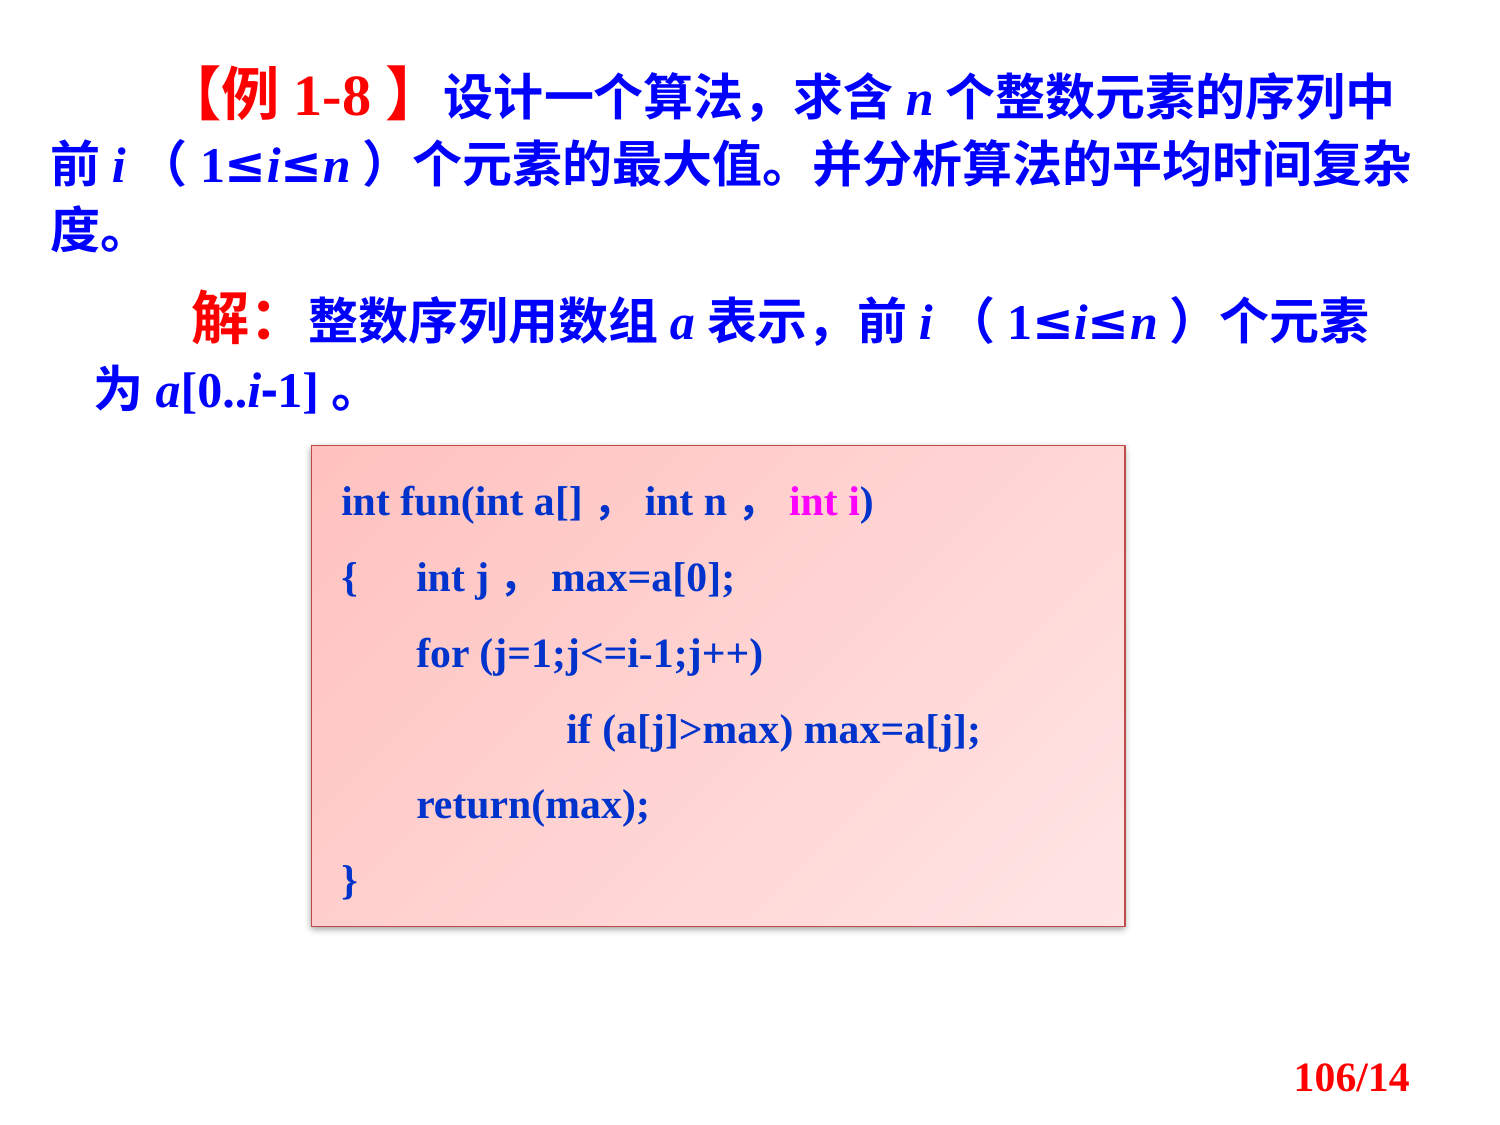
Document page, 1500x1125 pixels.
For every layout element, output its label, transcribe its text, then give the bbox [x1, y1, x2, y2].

text_box int fun(int a[]，int n，int i) { int j，max=a[0]; for (j=1;j<=i-1;j++) if (a[j]>max) max=a[j]; return(max); } [311, 445, 1126, 927]
text_box 【例1-8】设计一个算法，求含n个整数元素的序列中前i（1≤i≤n）个元素的最大值。并分析算法的平均时间复杂度。 [35, 42, 1436, 267]
slide_number 106/14 [1074, 1042, 1425, 1103]
text_box 解：整数序列用数组a表示，前i（1≤i≤n）个元素为a[0..i-1]。 [76, 267, 1424, 425]
